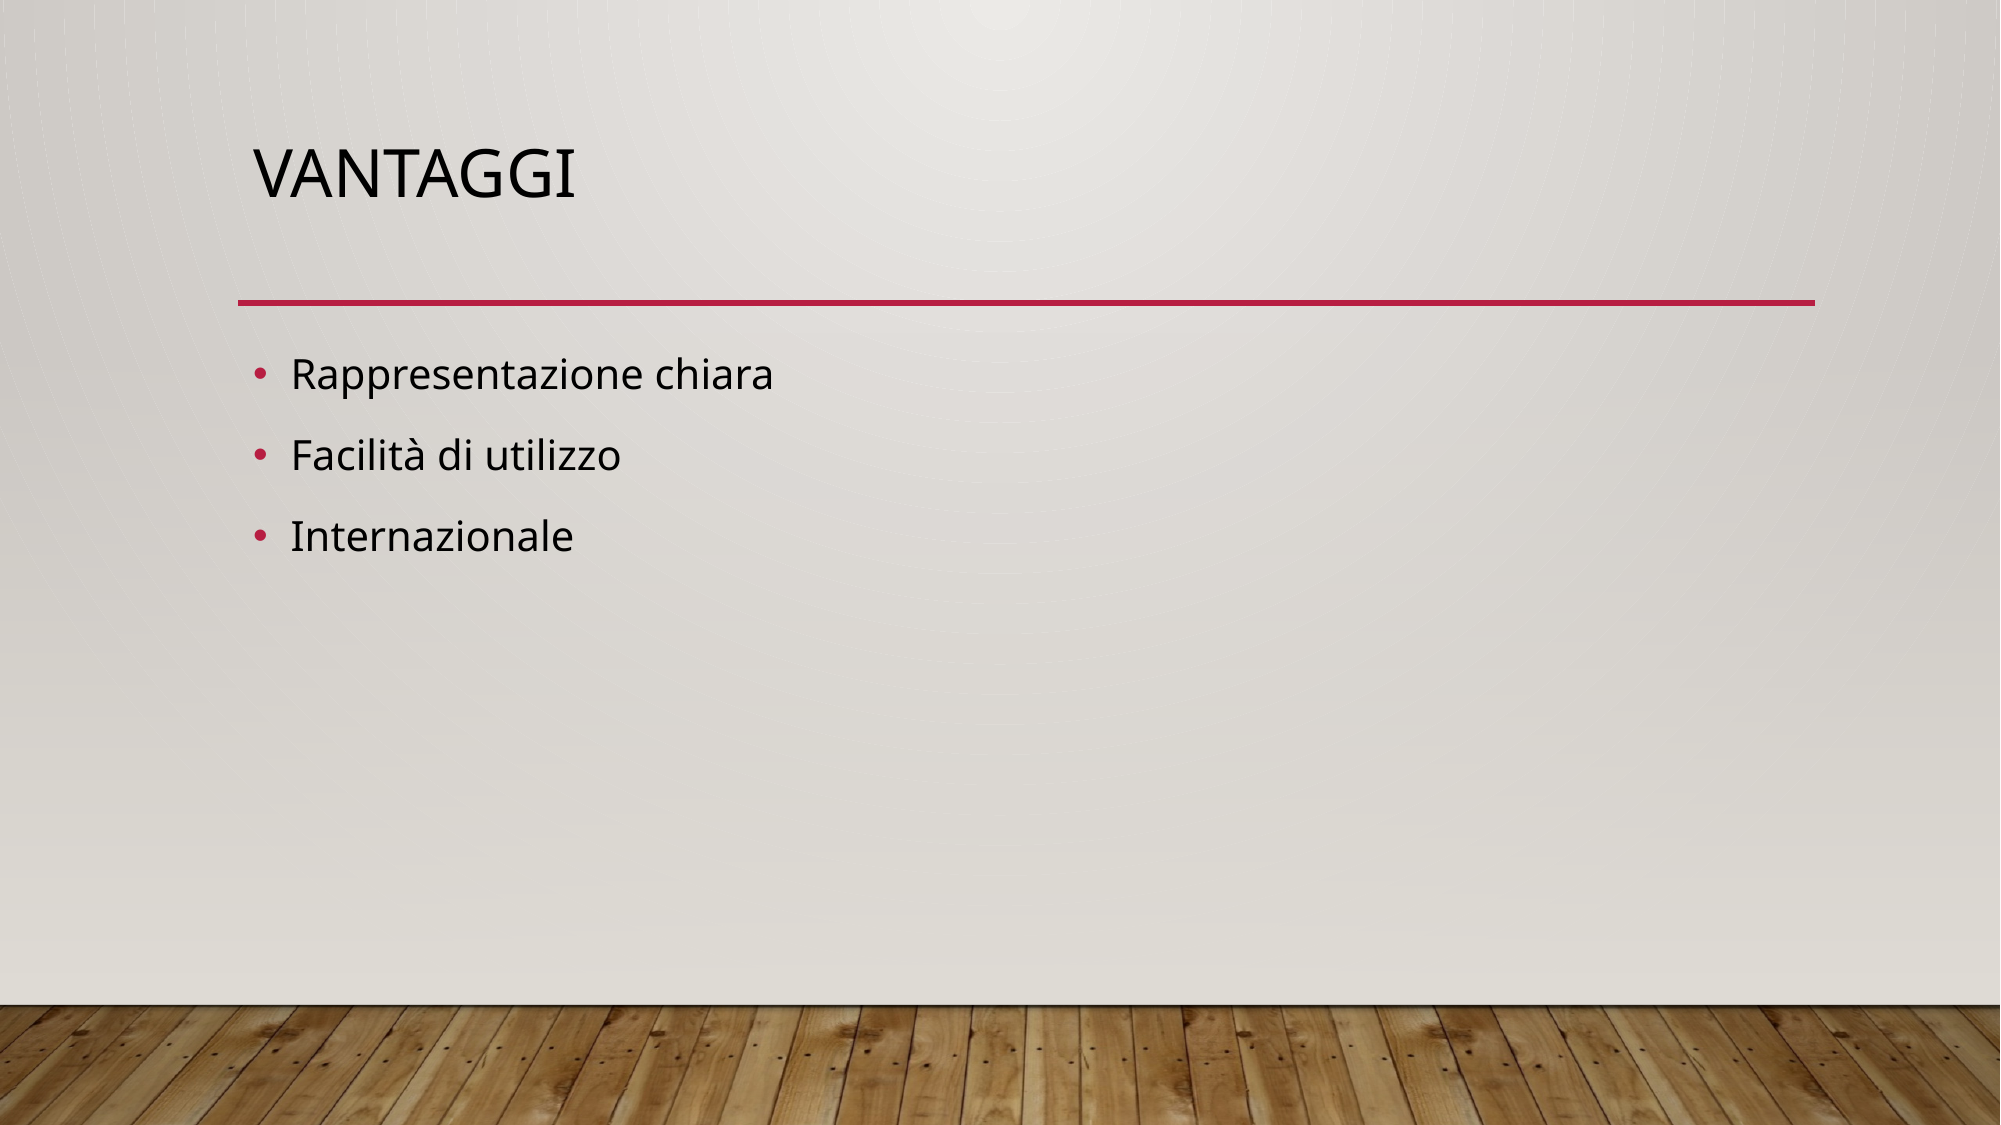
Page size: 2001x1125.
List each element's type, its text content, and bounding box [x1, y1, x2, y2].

picture [0, 1005, 2000, 1125]
list Rappresentazione chiara Facilità di utilizzo Internazionale [238, 330, 1814, 897]
title VANTAGGI [238, 131, 1814, 305]
